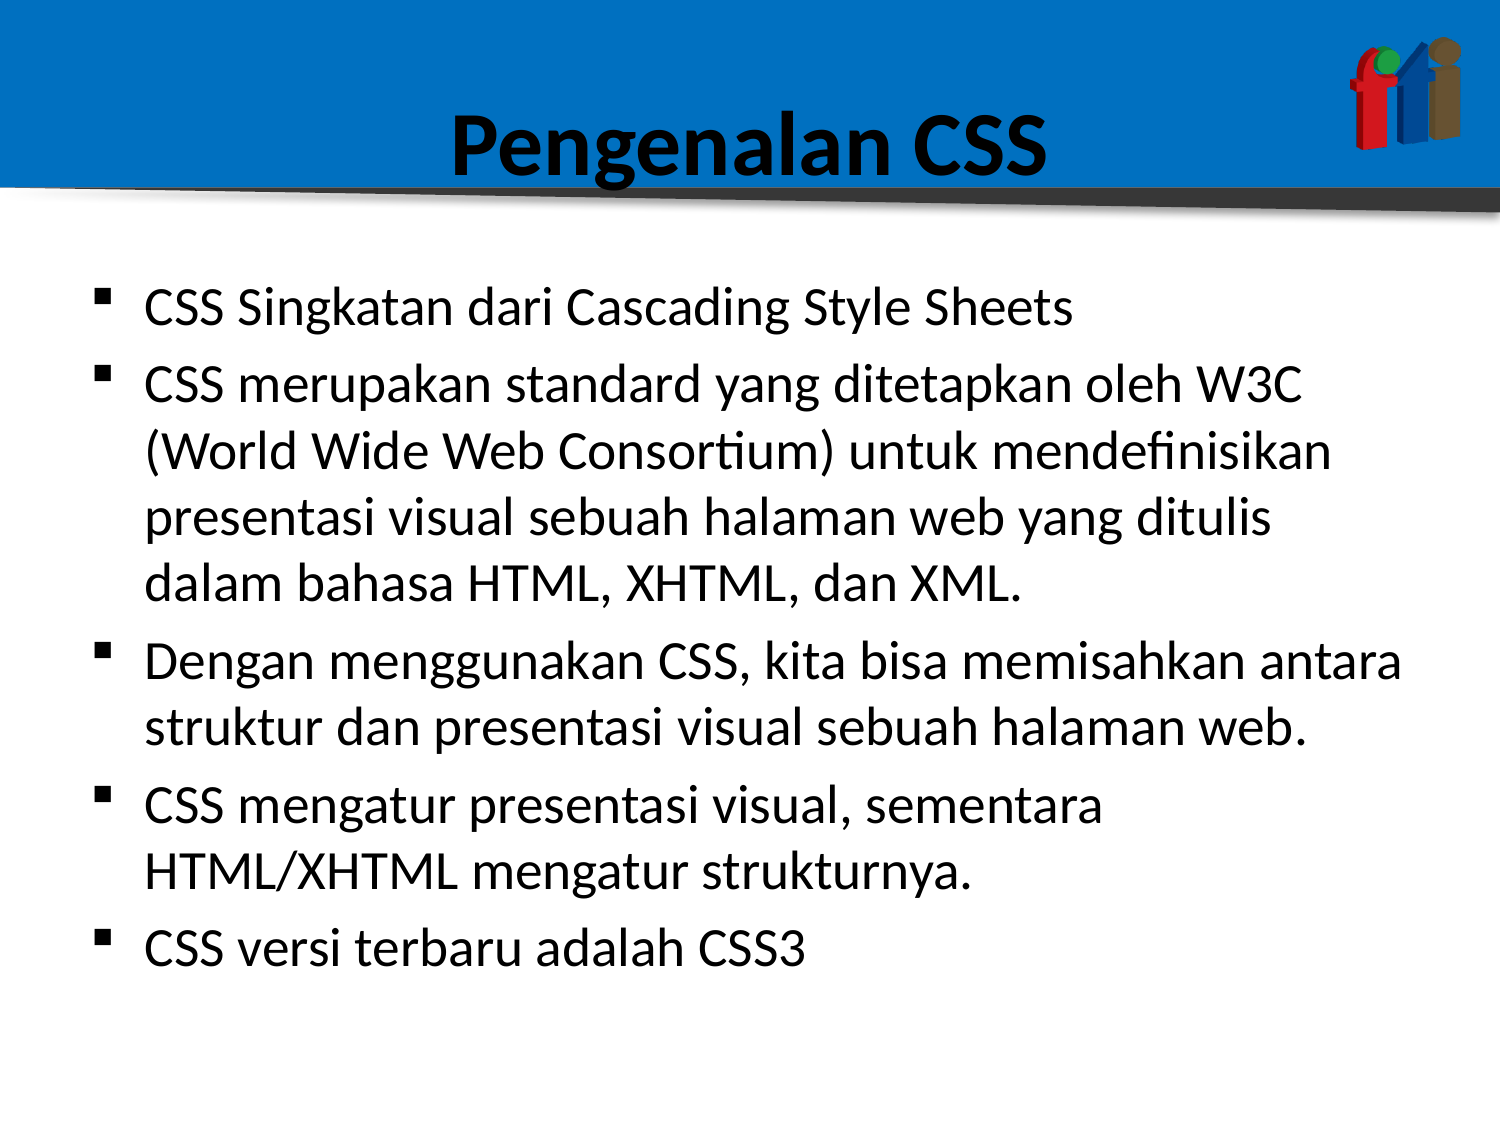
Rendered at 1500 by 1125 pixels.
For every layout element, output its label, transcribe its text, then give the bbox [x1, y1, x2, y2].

list CSS Singkatan dari Cascading Style Sheets CSS merupakan standard yang ditetapkan oleh W3C (World Wide Web Consortium) untuk mendefinisikan presentasi visual sebuah halaman web yang ditulis dalam bahasa HTML, XHTML, dan XML. Dengan menggunakan CSS, kita bisa memisahkan antara struktur dan presentasi visual sebuah halaman web. CSS mengatur presentasi visual, sementara HTML/XHTML mengatur strukturnya. CSS versi terbaru adalah CSS3 [75, 262, 1425, 1005]
title Pengenalan CSS [75, 45, 1425, 233]
picture [1350, 37, 1461, 150]
